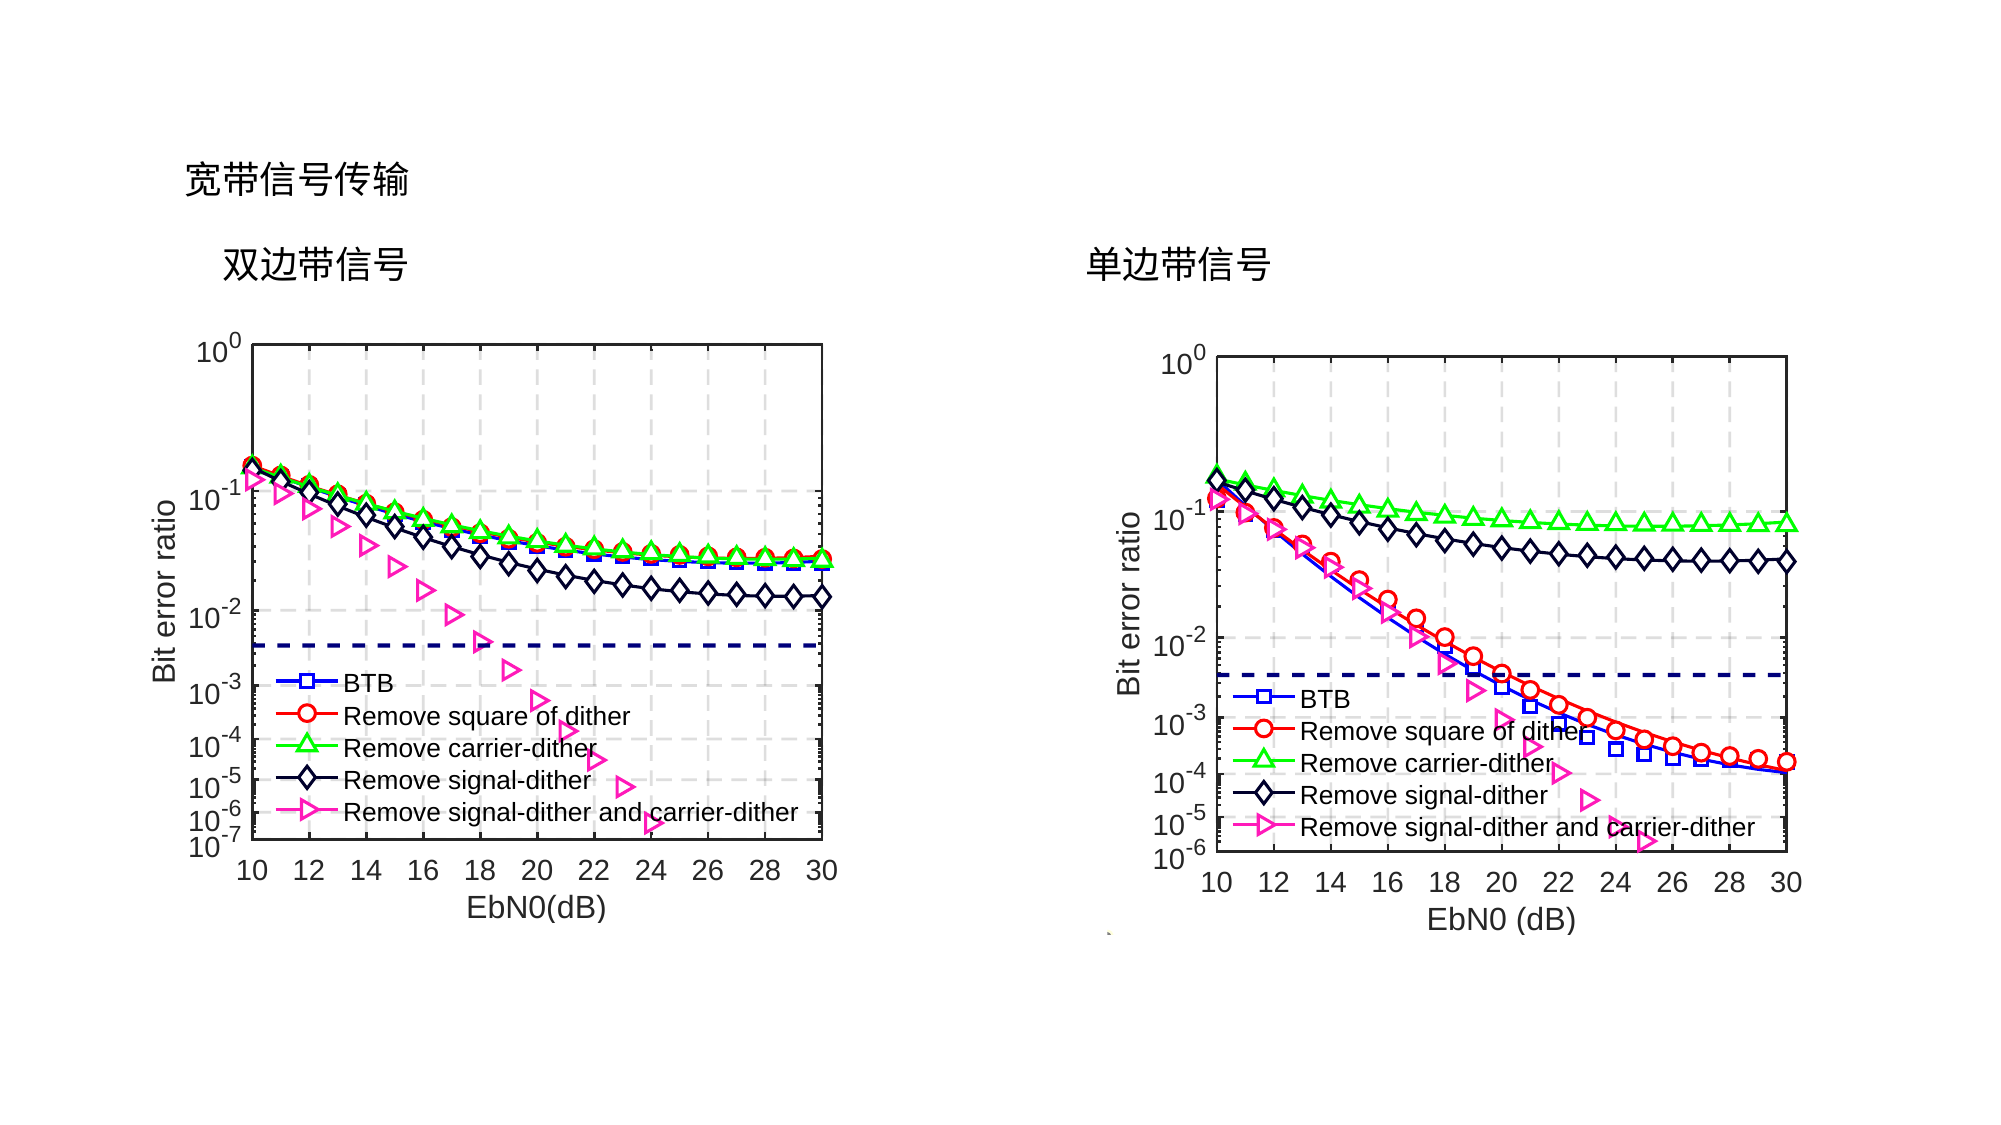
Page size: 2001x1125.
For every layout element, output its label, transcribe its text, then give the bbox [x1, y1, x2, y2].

text_box 双边带信号 [207, 233, 426, 293]
text_box 单边带信号 [1070, 233, 1288, 293]
picture [142, 297, 893, 923]
picture [1107, 309, 1858, 935]
text_box 宽带信号传输 [170, 148, 425, 209]
